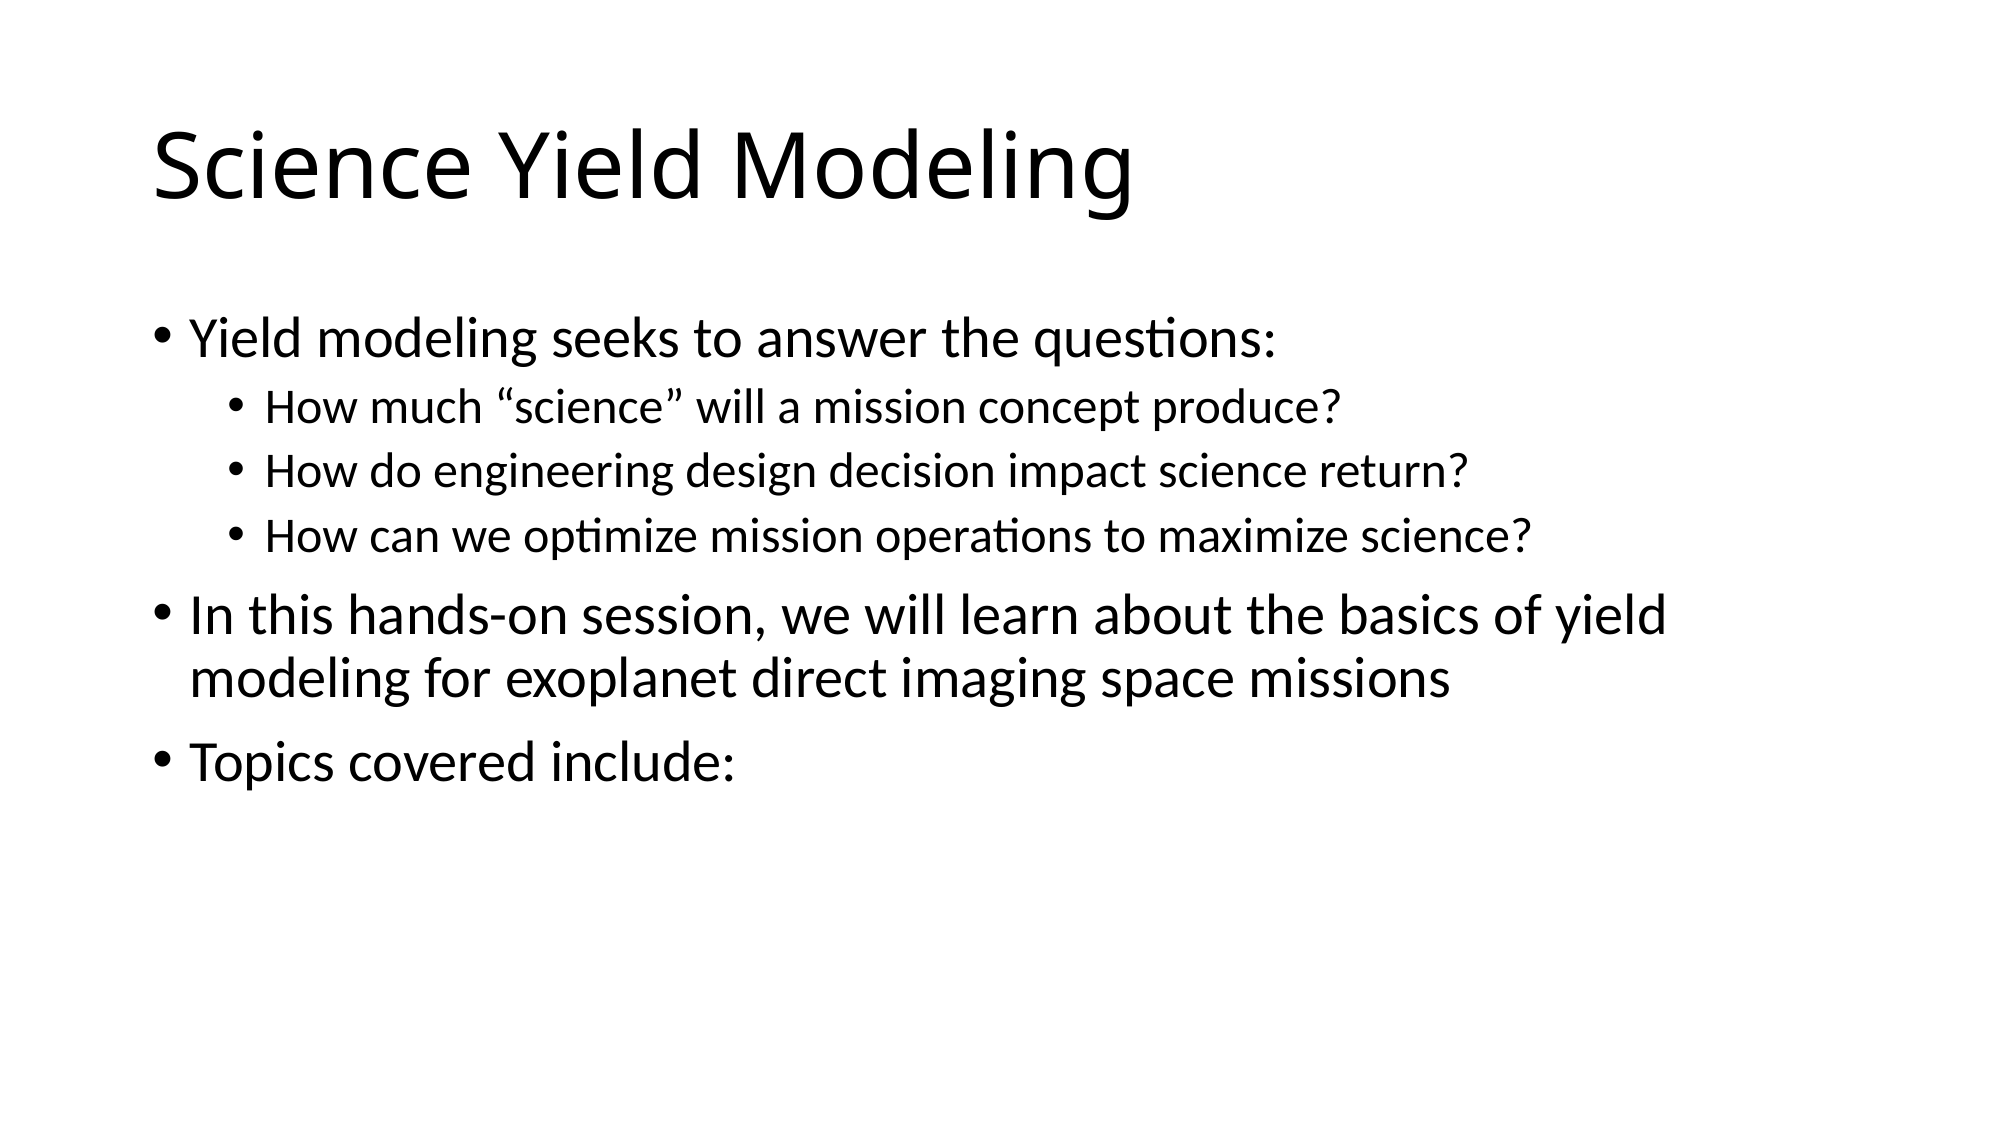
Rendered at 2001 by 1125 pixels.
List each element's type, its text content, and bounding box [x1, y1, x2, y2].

list Yield modeling seeks to answer the questions: How much “science” will a mission concept produce? How do engineering design decision impact science return? How can we optimize mission operations to maximize science? In this hands-on session, we will learn about the basics of yield modeling for exoplanet direct imaging space missions Topics covered include: [137, 299, 1863, 1014]
title Science Yield Modeling [137, 59, 1863, 278]
